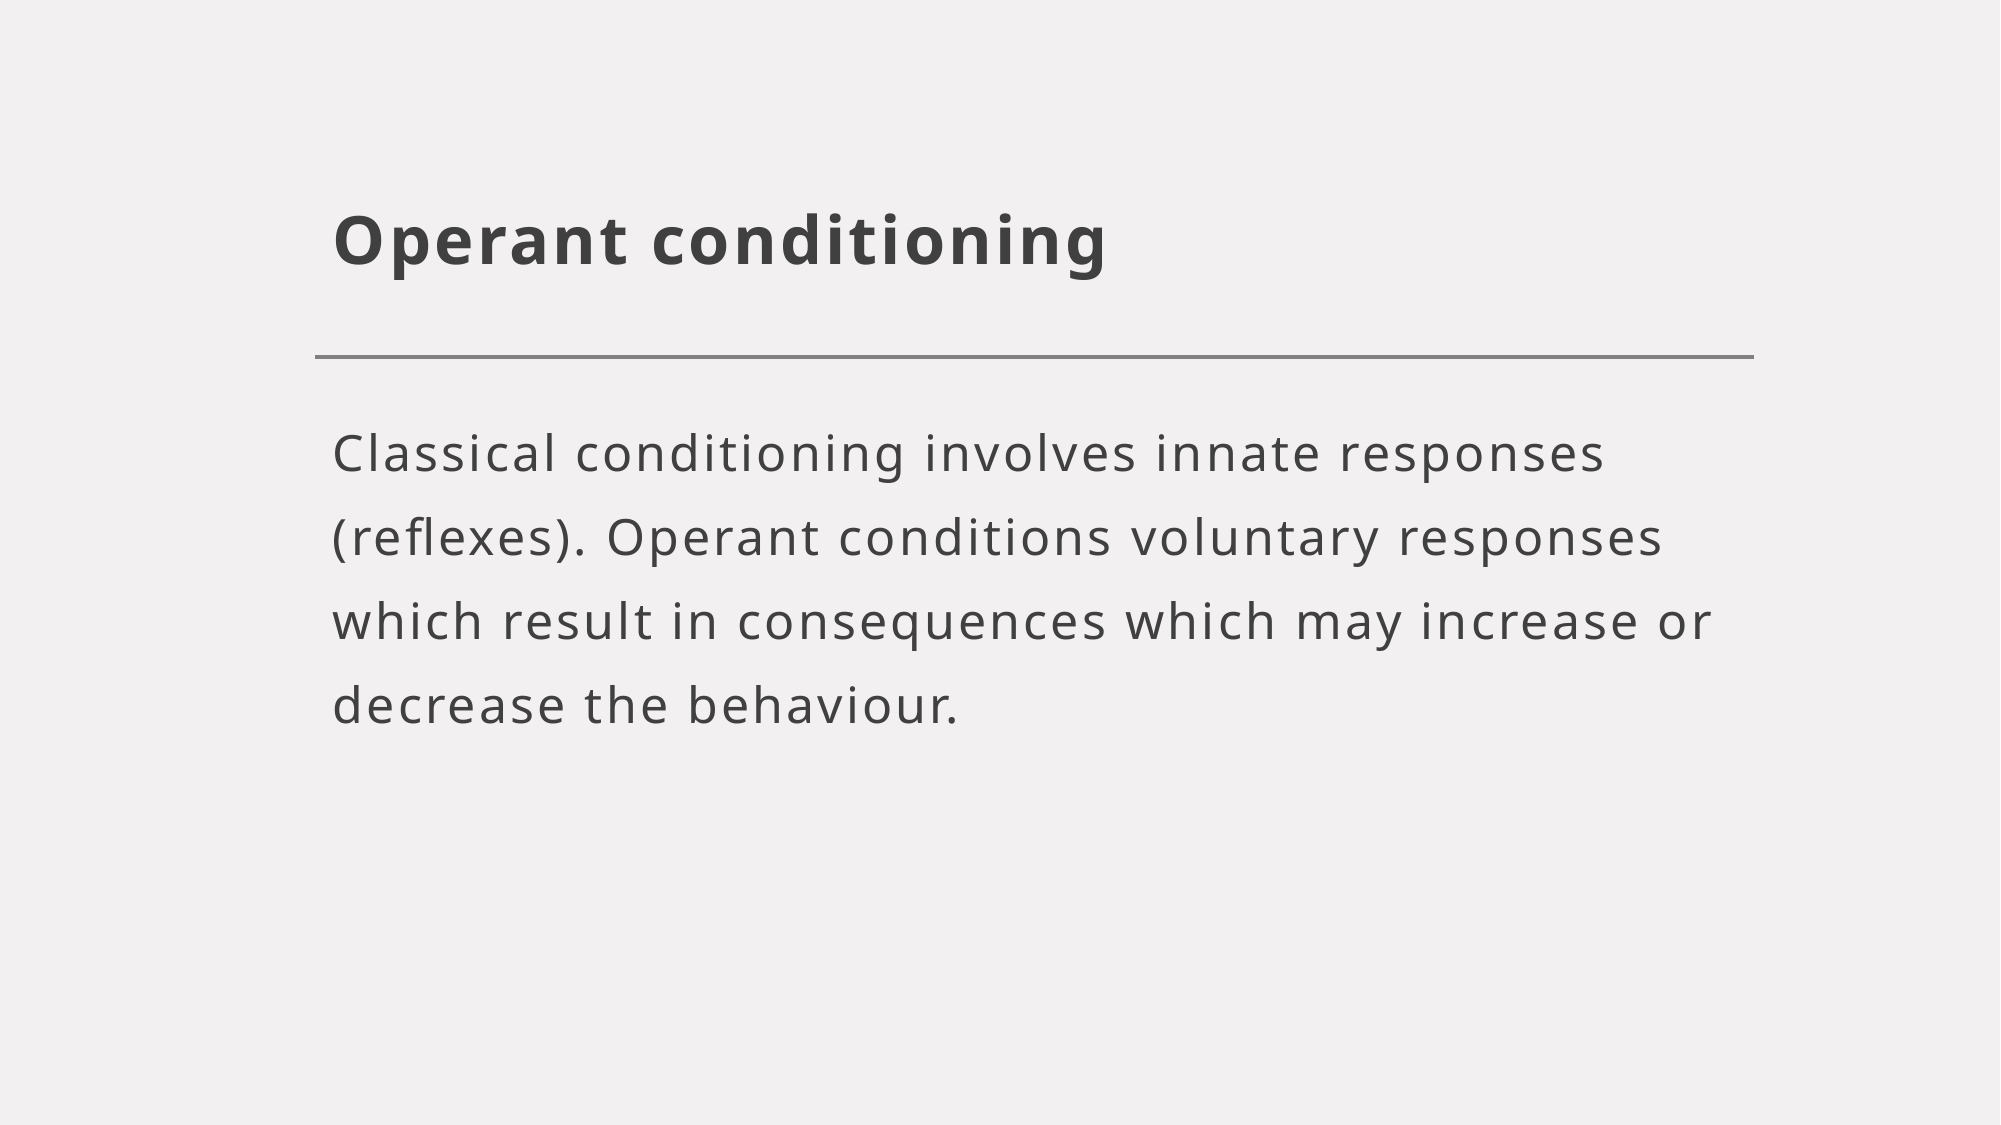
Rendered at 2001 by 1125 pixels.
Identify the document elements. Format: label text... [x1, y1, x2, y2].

title Operant conditioning [315, 72, 1754, 294]
list Classical conditioning involves innate responses (reflexes). Operant conditions voluntary responses which result in consequences which may increase or decrease the behaviour. [315, 379, 1754, 979]
